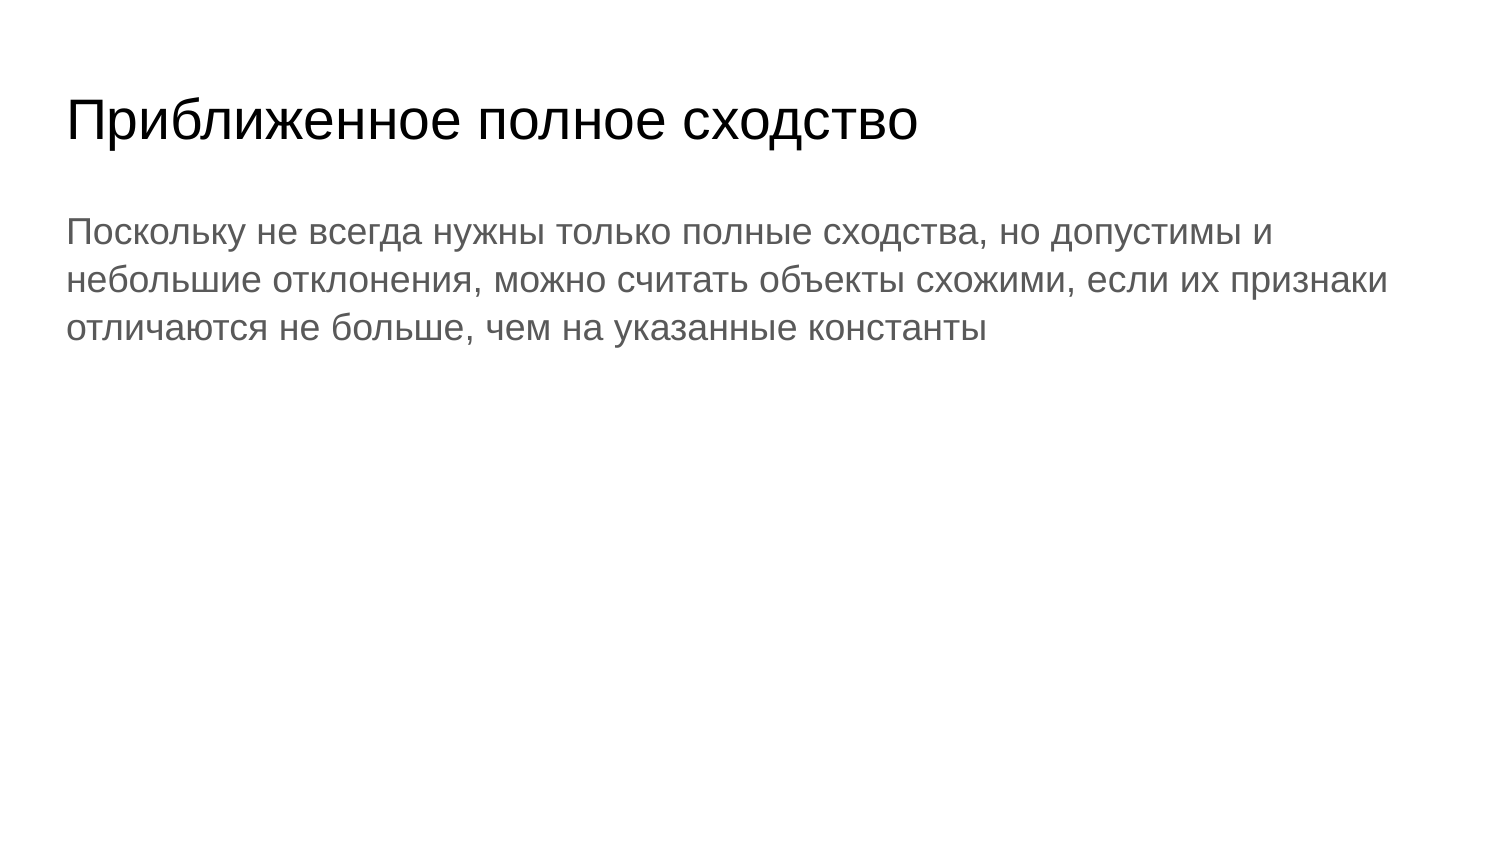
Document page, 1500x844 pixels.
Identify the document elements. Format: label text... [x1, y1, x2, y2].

list Поскольку не всегда нужны только полные сходства, но допустимы и небольшие отклонения, можно считать объекты схожими, если их признаки отличаются не больше, чем на указанные константы [51, 189, 1449, 750]
title Приближенное полное сходство [51, 72, 1449, 167]
